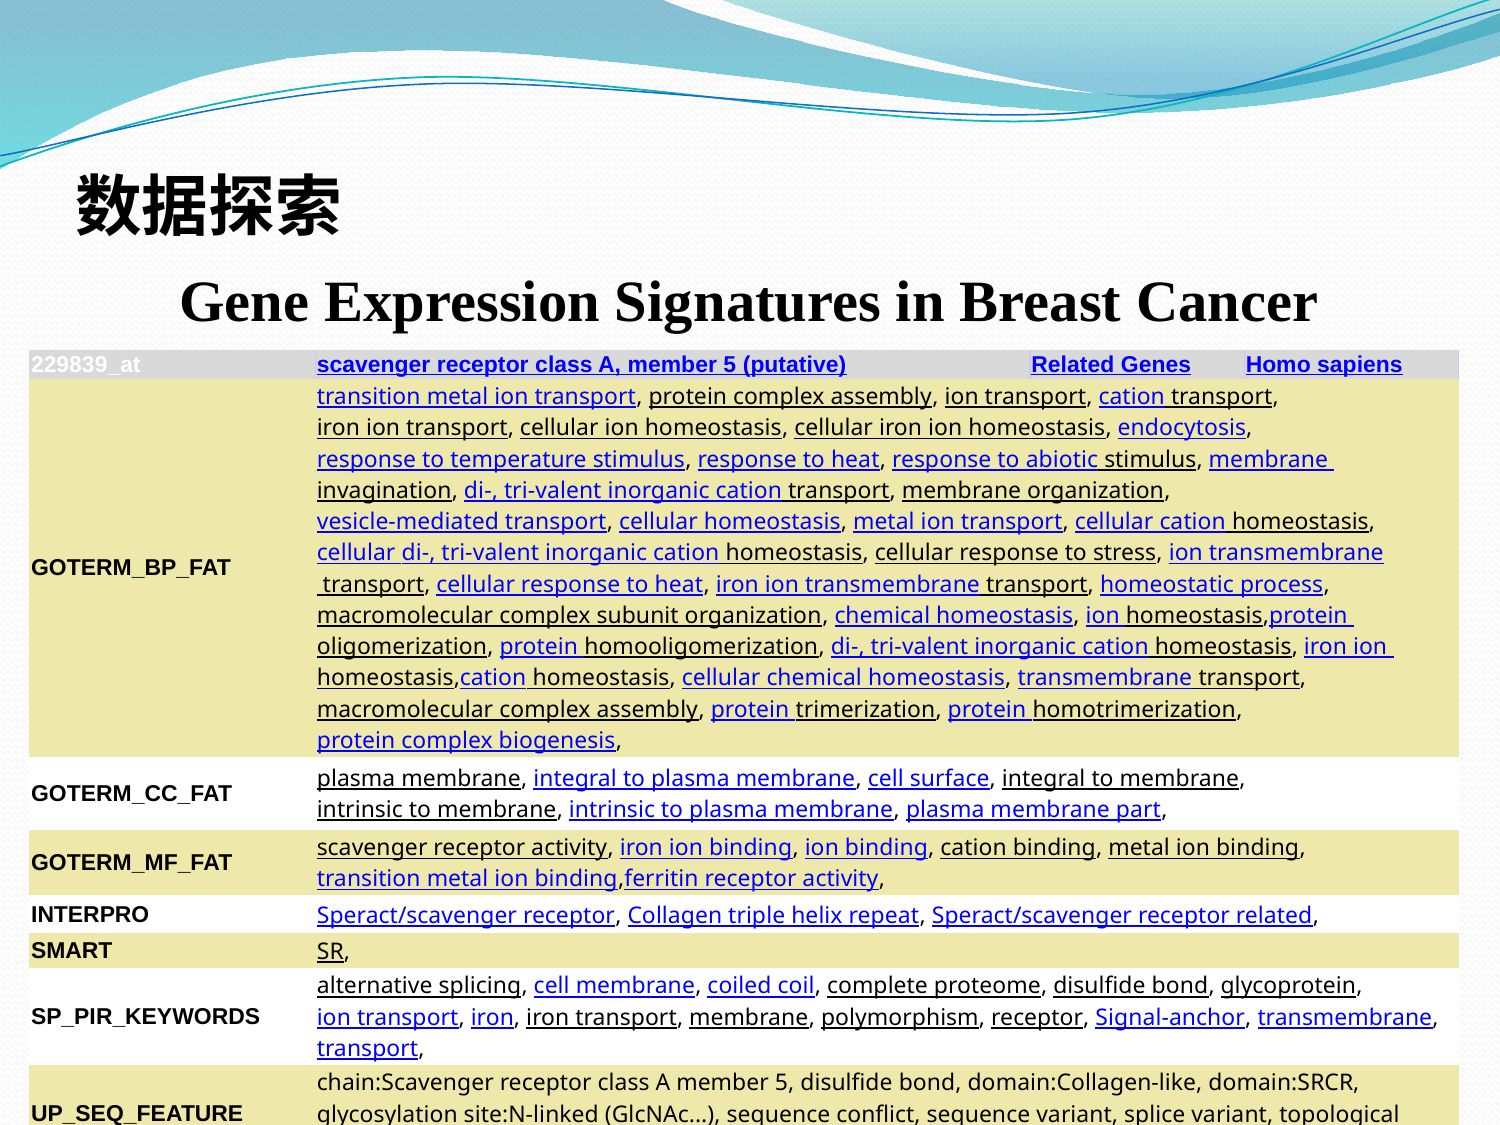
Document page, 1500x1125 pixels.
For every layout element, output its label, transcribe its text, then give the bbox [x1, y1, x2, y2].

table_cell GOTERM_CC_FAT [29, 757, 315, 830]
text_box Gene Expression Signatures in Breast Cancer [0, 255, 1500, 334]
table_cell GOTERM_BP_FAT [29, 379, 315, 757]
table_cell plasma membrane, integral to plasma membrane, cell surface, integral to membrane, intrinsic to membrane, intrinsic to plasma membrane, plasma membrane part, [315, 757, 1459, 830]
table_cell alternative splicing, cell membrane, coiled coil, complete proteome, disulfide bond, glycoprotein, ion transport, iron, iron transport, membrane, polymorphism, receptor, Signal-anchor, transmembrane, transport, [315, 968, 1459, 1065]
table_cell scavenger receptor activity, iron ion binding, ion binding, cation binding, metal ion binding, transition metal ion binding,ferritin receptor activity, [315, 830, 1459, 895]
table_header 229839_at [29, 350, 315, 379]
table_cell Speract/scavenger receptor, Collagen triple helix repeat, Speract/scavenger receptor related, [315, 895, 1459, 933]
table_cell UP_SEQ_FEATURE [29, 1065, 315, 1125]
table_header Homo sapiens [1245, 350, 1458, 379]
table_cell transition metal ion transport, protein complex assembly, ion transport, cation transport, iron ion transport, cellular ion homeostasis, cellular iron ion homeostasis, endocytosis, response to temperature stimulus, response to heat, response to abiotic stimulus, membrane invagination, di-, tri-valent inorganic cation transport, membrane organization, vesicle-mediated transport, cellular homeostasis, metal ion transport, cellular cation homeostasis, cellular di-, tri-valent inorganic cation homeostasis, cellular response to stress, ion transmembrane transport, cellular response to heat, iron ion transmembrane transport, homeostatic process, macromolecular complex subunit organization, chemical homeostasis, ion homeostasis,protein oligomerization, protein homooligomerization, di-, tri-valent inorganic cation homeostasis, iron ion homeostasis,cation homeostasis, cellular chemical homeostasis, transmembrane transport, macromolecular complex assembly, protein trimerization, protein homotrimerization, protein complex biogenesis, [315, 379, 1459, 757]
table_header scavenger receptor class A, member 5 (putative) [316, 350, 1029, 379]
table_cell INTERPRO [29, 895, 315, 933]
table_header Related Genes [1031, 350, 1244, 379]
table_cell GOTERM_MF_FAT [29, 830, 315, 895]
table_cell SP_PIR_KEYWORDS [29, 968, 315, 1065]
table_cell SR, [315, 933, 1459, 968]
table_cell SMART [29, 933, 315, 968]
table_cell chain:Scavenger receptor class A member 5, disulfide bond, domain:Collagen-like, domain:SRCR, glycosylation site:N-linked (GlcNAc...), sequence conflict, sequence variant, splice variant, topological domain:Cytoplasmic, topological domain:Extracellular, transmembrane region, [315, 1065, 1459, 1125]
title 数据探索 [75, 115, 1425, 244]
